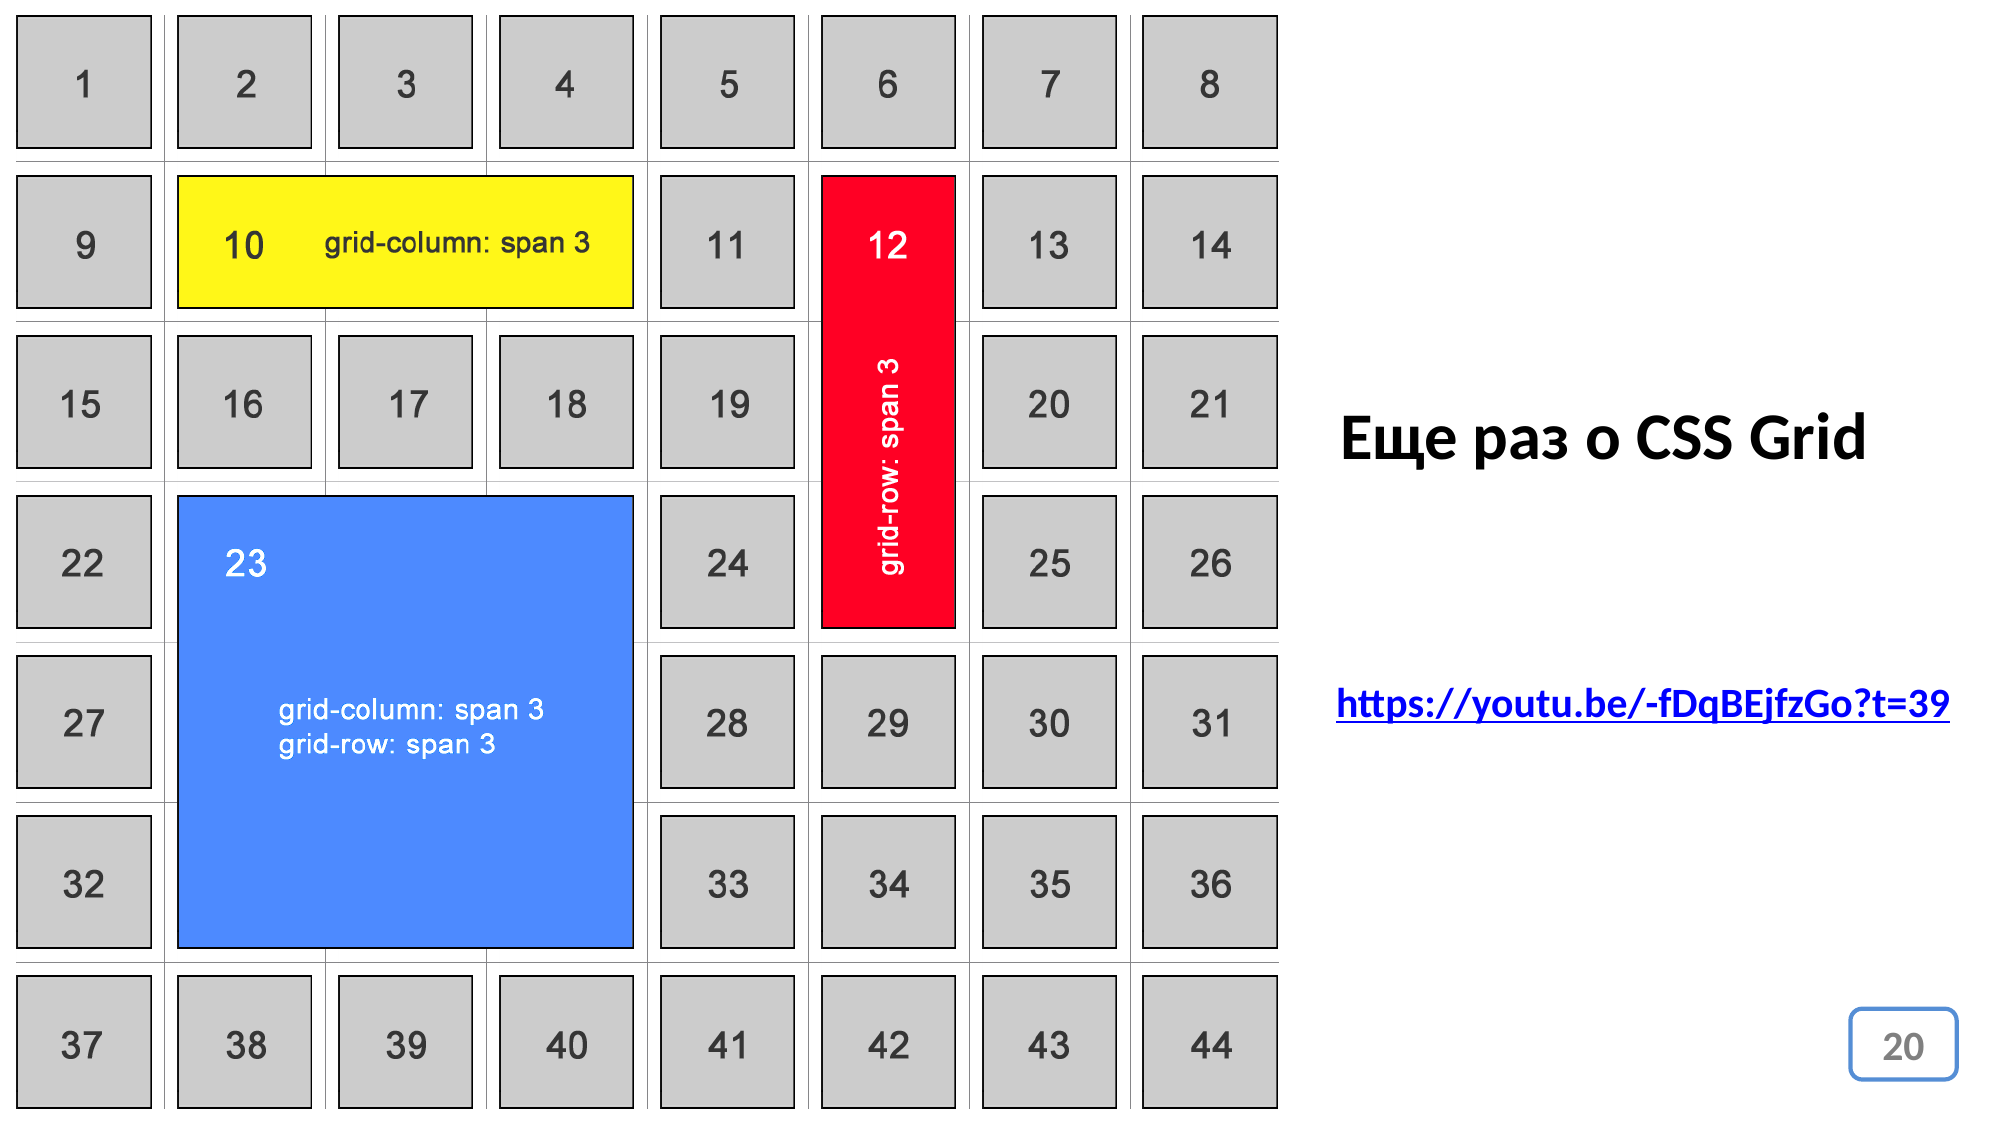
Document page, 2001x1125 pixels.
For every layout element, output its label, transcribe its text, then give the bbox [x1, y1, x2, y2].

text_box Еще раз о CSS Grid [1325, 385, 1883, 480]
text_box https://youtu.be/-fDqBEjfzGo?t=39 [1321, 668, 1966, 734]
picture [0, 0, 1295, 1125]
text_box 20 [1848, 1006, 1959, 1082]
